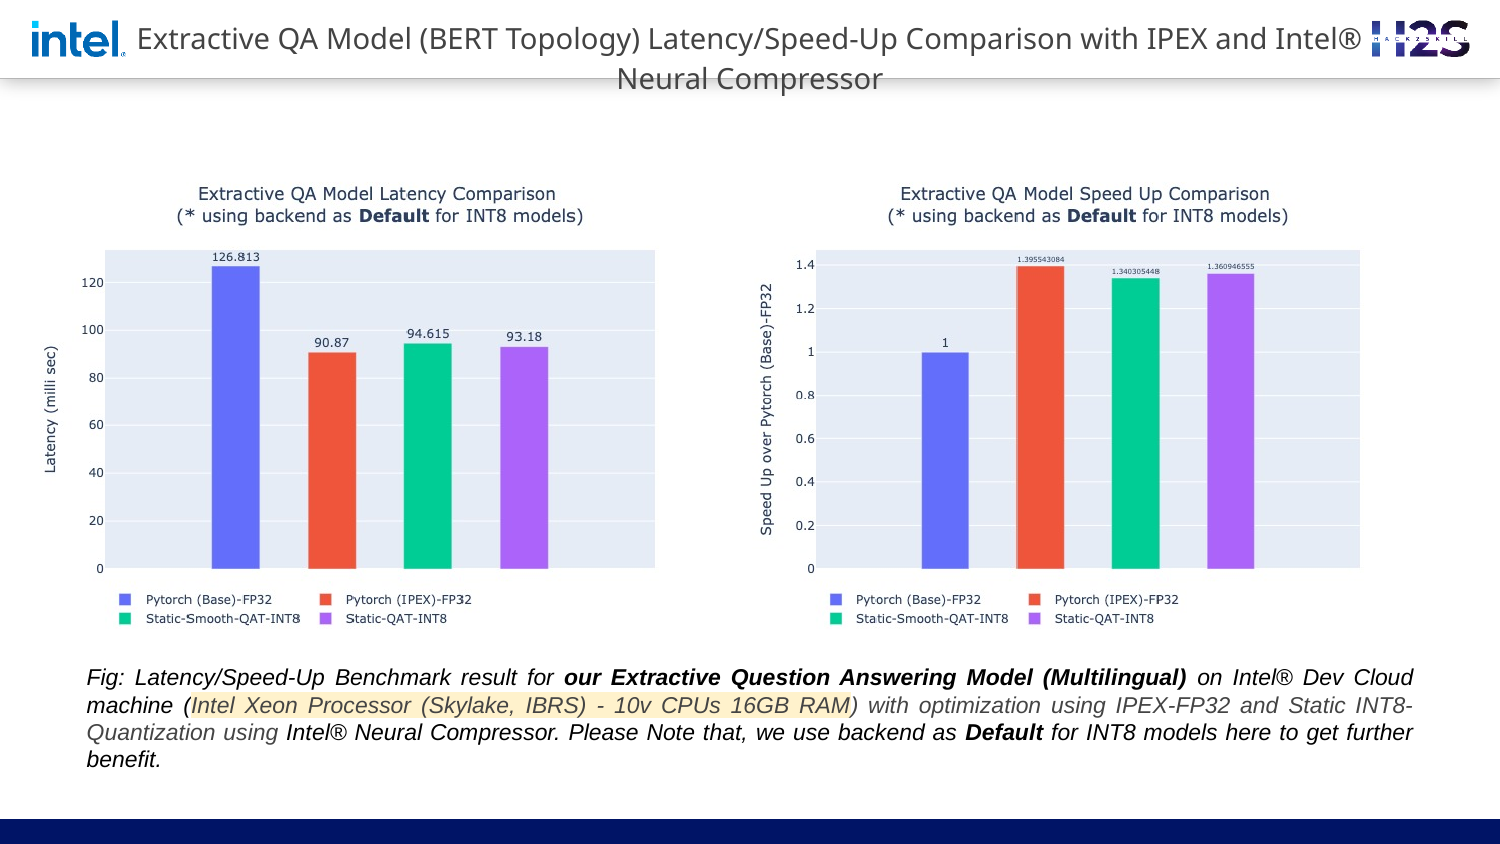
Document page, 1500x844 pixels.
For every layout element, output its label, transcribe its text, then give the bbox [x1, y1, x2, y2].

picture [0, 0, 1500, 105]
picture [24, 150, 1441, 649]
picture [0, 809, 1500, 844]
text_box Fig: Latency/Speed-Up Benchmark result for our Extractive Question Answering Model (Multilingual) on Intel® Dev Cloud machine (Intel Xeon Processor (Skylake, IBRS) - 10v CPUs 16GB RAM) with optimization using IPEX-FP32 and Static INT8-Quantization using Intel® Neural Compressor. Please Note that, we use backend as Default for INT8 models here to get further benefit. [71, 656, 1429, 788]
